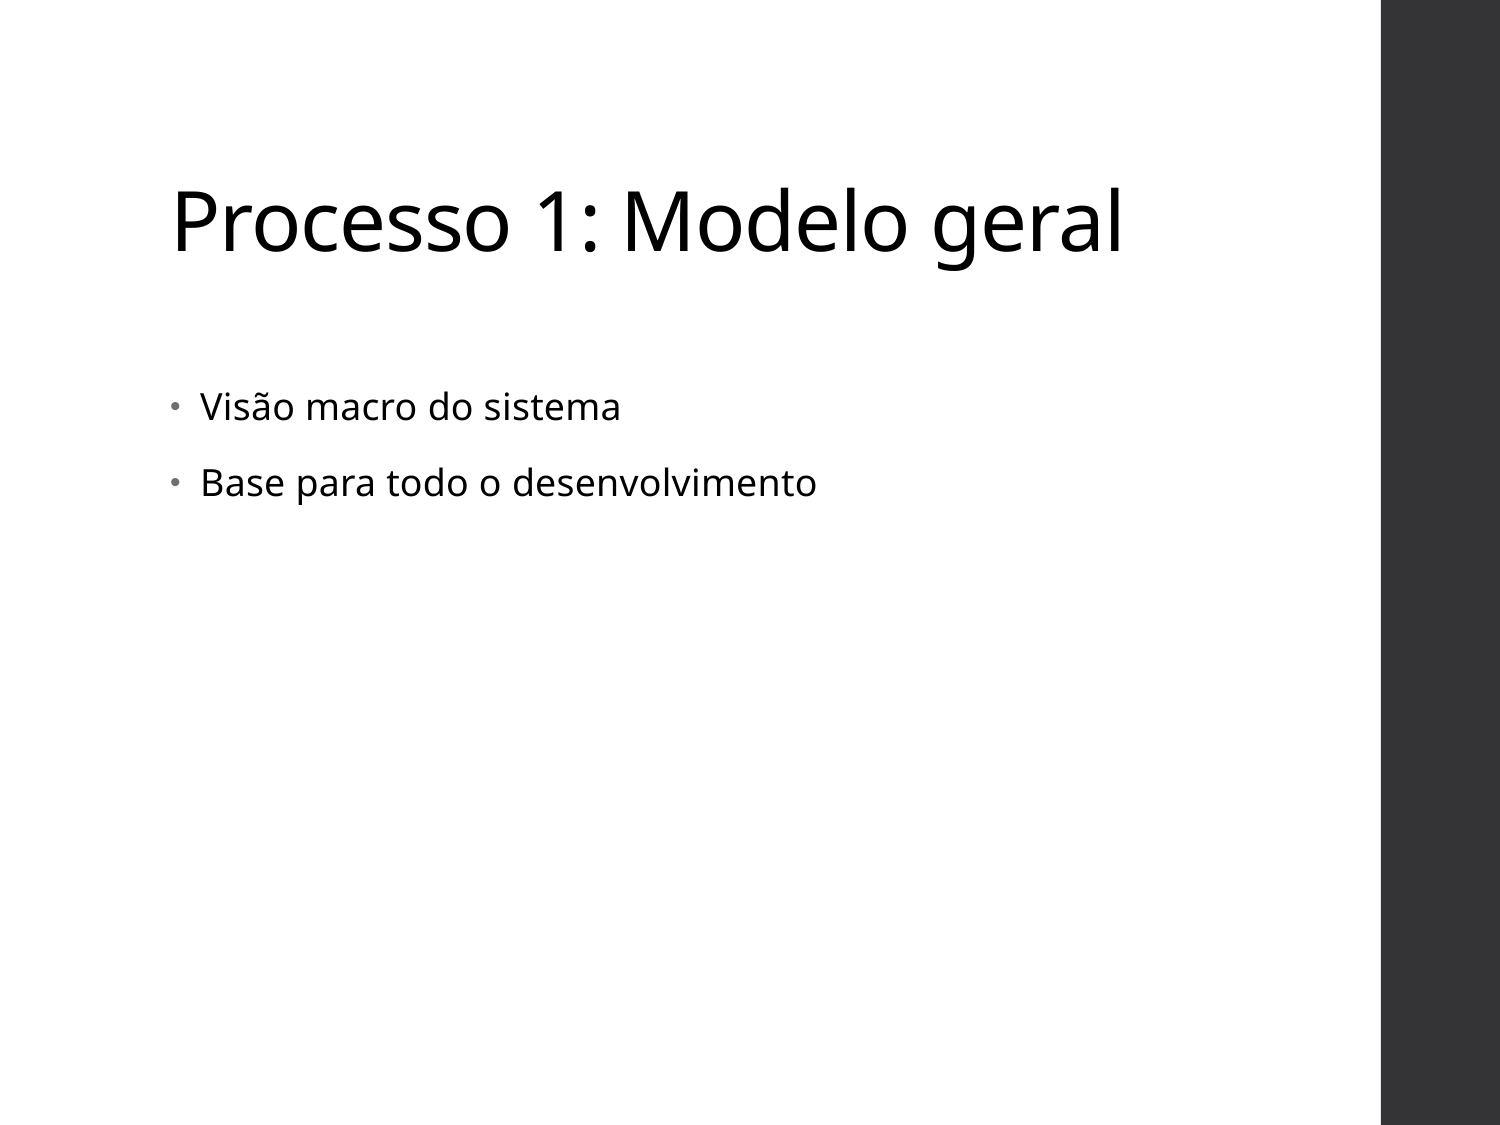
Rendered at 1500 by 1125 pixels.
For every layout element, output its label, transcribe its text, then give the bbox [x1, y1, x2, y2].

list Visão macro do sistema Base para todo o desenvolvimento [155, 299, 1213, 1014]
title Processo 1: Modelo geral [155, 60, 1348, 278]
